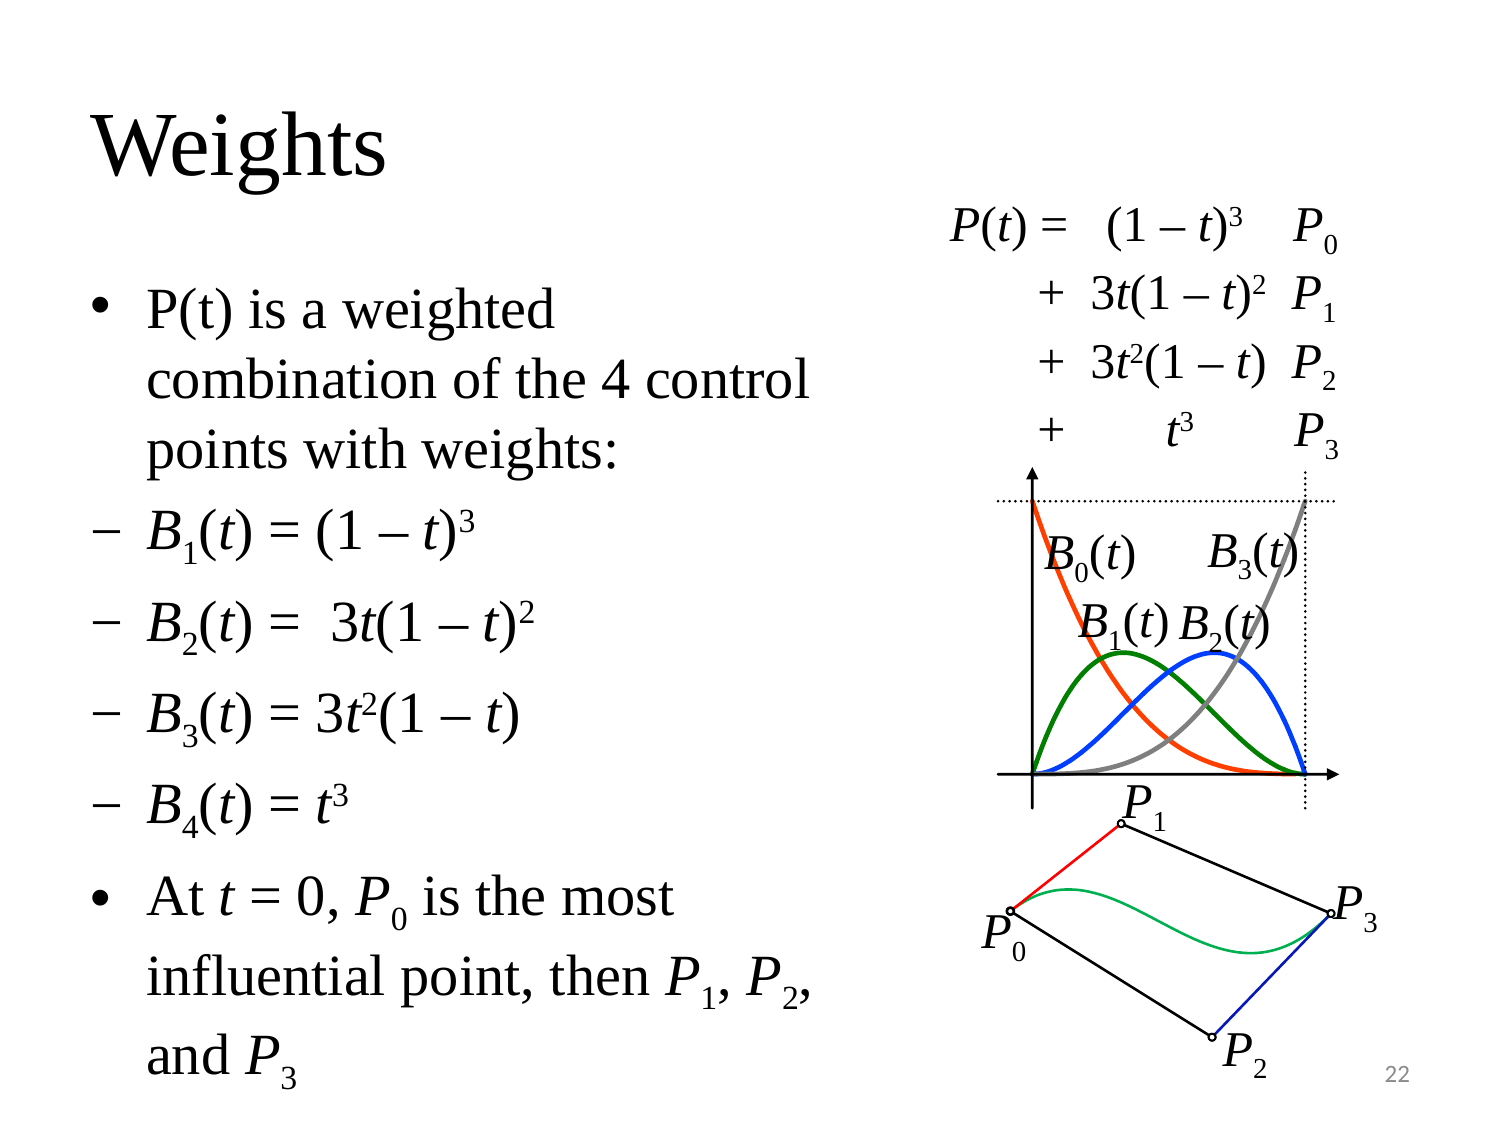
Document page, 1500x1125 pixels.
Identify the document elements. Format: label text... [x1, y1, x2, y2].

text_box B2(t) [1163, 582, 1286, 666]
text_box P3 [1339, 862, 1393, 946]
list P(t) is a weighted combination of the 4 control points with weights: B1(t) = (1 – t)3 B2(t) = 3t(1 – t)2 B3(t) = 3t2(1 – t) B4(t) = t3 At t = 0, P0 is the most influential point, then P1, P2, and P3 [75, 262, 844, 1005]
text_box [1182, 768, 1340, 781]
text_box [1169, 739, 1289, 774]
text_box [1226, 666, 1305, 774]
slide_number 22 [1074, 1042, 1425, 1103]
text_box [1037, 762, 1107, 774]
text_box [1038, 666, 1222, 773]
text_box P0 [966, 891, 1001, 975]
text_box P(t) = (1 – t)3 P0 + 3t(1 – t)2 P1 + 3t2(1 – t) P2 + t3 P3 [935, 184, 1355, 473]
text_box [1006, 819, 1335, 1041]
text_box B1(t) [1062, 580, 1185, 664]
title Weights [75, 45, 1425, 233]
text_box B3(t) [1192, 509, 1315, 593]
text_box B0(t) [1029, 512, 1152, 596]
text_box [1110, 675, 1138, 704]
text_box P2 [1207, 1050, 1283, 1092]
text_box P1 [1107, 761, 1182, 818]
text_box [1033, 664, 1168, 772]
text_box [1133, 700, 1169, 739]
text_box [1111, 666, 1233, 761]
text_box [1026, 467, 1039, 512]
